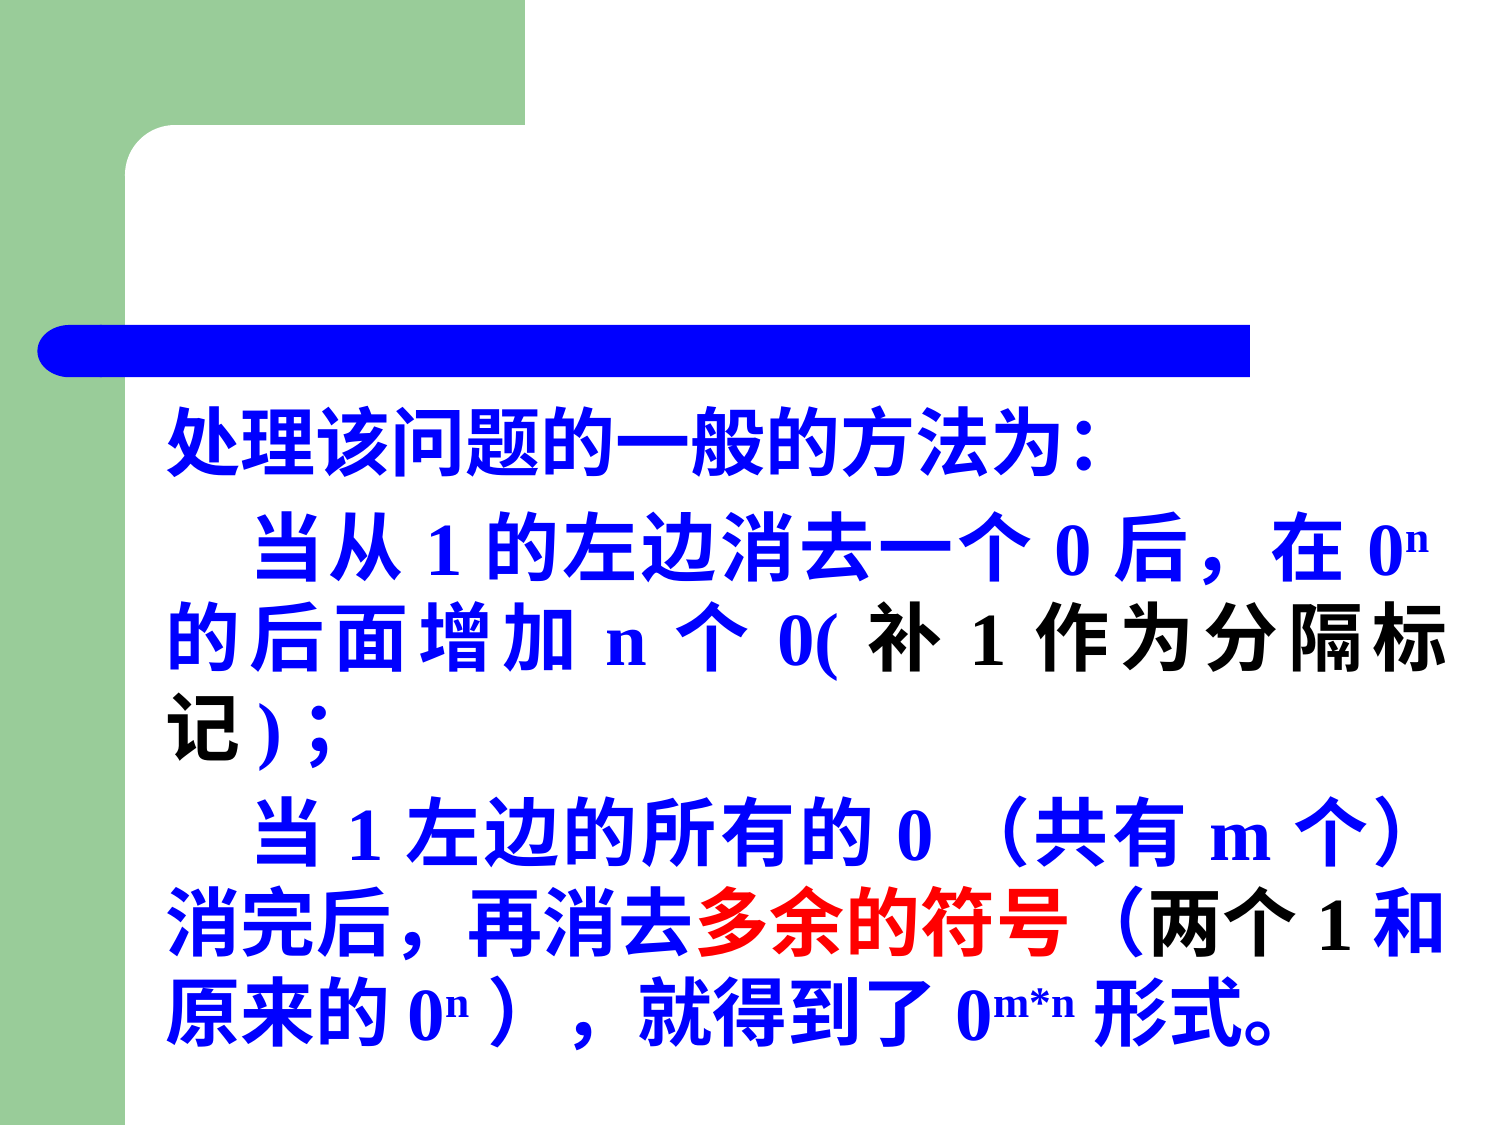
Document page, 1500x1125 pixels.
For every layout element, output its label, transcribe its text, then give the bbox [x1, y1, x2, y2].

list 处理该问题的一般的方法为： 当从1的左边消去一个0后，在0n的后面增加n个0(补1作为分隔标记)； 当1左边的所有的0（共有m个）消完后，再消去多余的符号（两个1和原来的0n），就得到了0m*n形式。 [149, 387, 1463, 1001]
